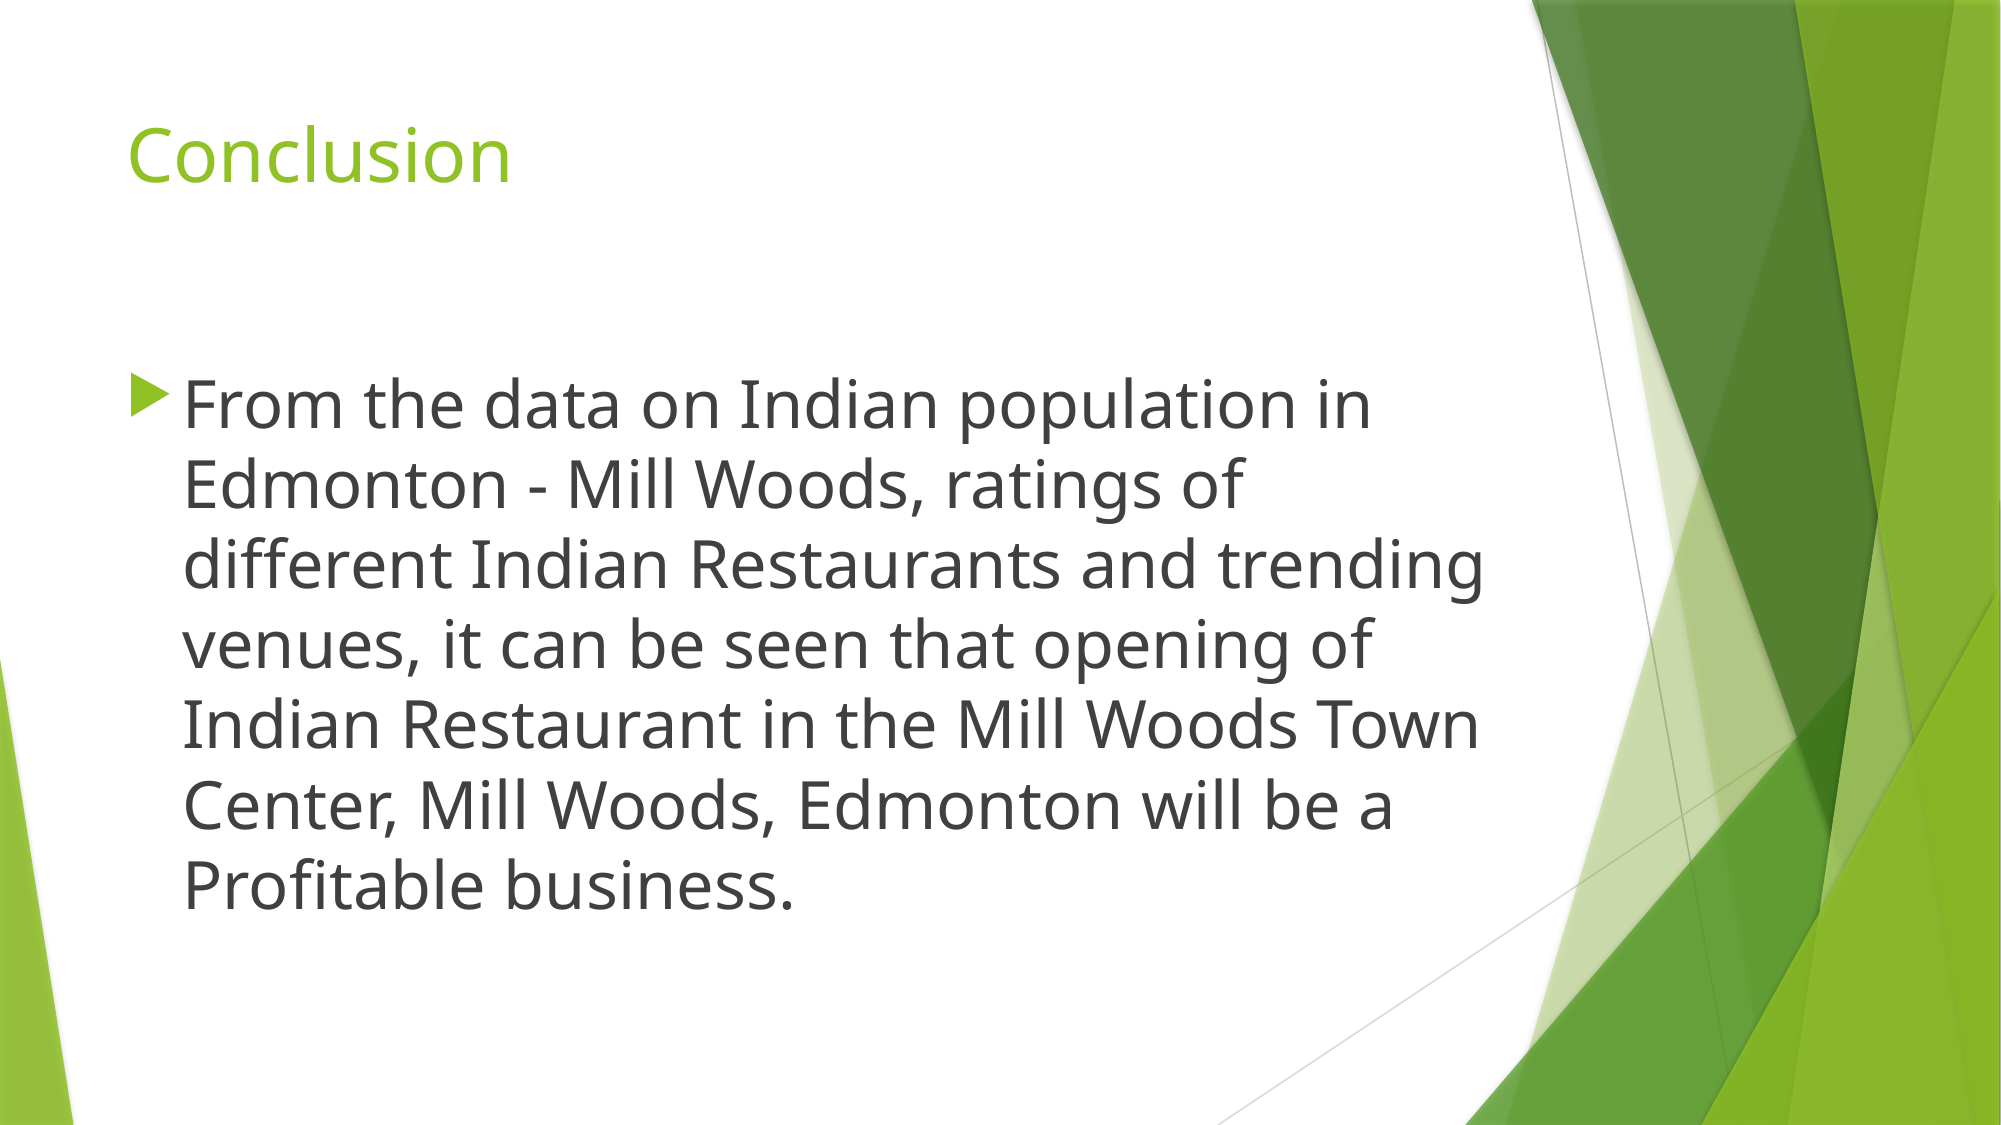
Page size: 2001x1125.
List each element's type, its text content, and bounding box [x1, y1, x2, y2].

title Conclusion [111, 99, 1522, 317]
list From the data on Indian population in Edmonton - Mill Woods, ratings of different Indian Restaurants and trending venues, it can be seen that opening of Indian Restaurant in the Mill Woods Town Center, Mill Woods, Edmonton will be a Profitable business. [111, 354, 1522, 992]
